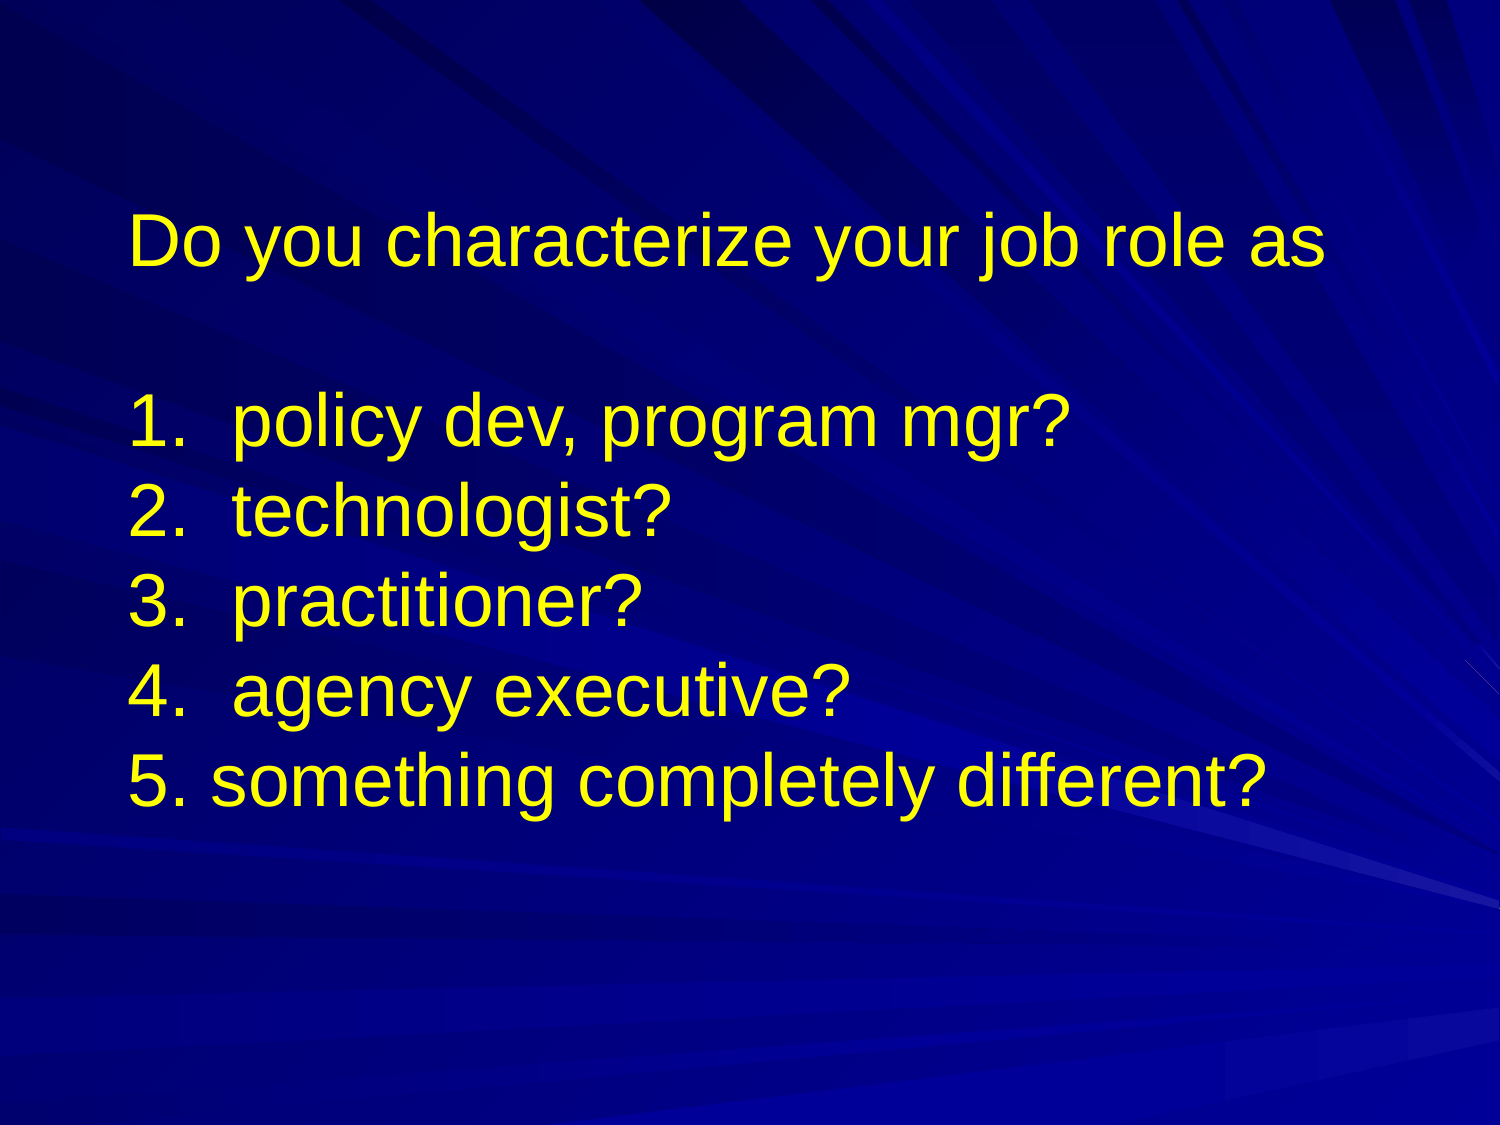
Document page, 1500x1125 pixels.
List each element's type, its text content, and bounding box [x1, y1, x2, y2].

title Do you characterize your job role as 1. policy dev, program mgr? 2. technologist? 3. practitioner? 4. agency executive? 5. something completely different? [112, 412, 1388, 600]
